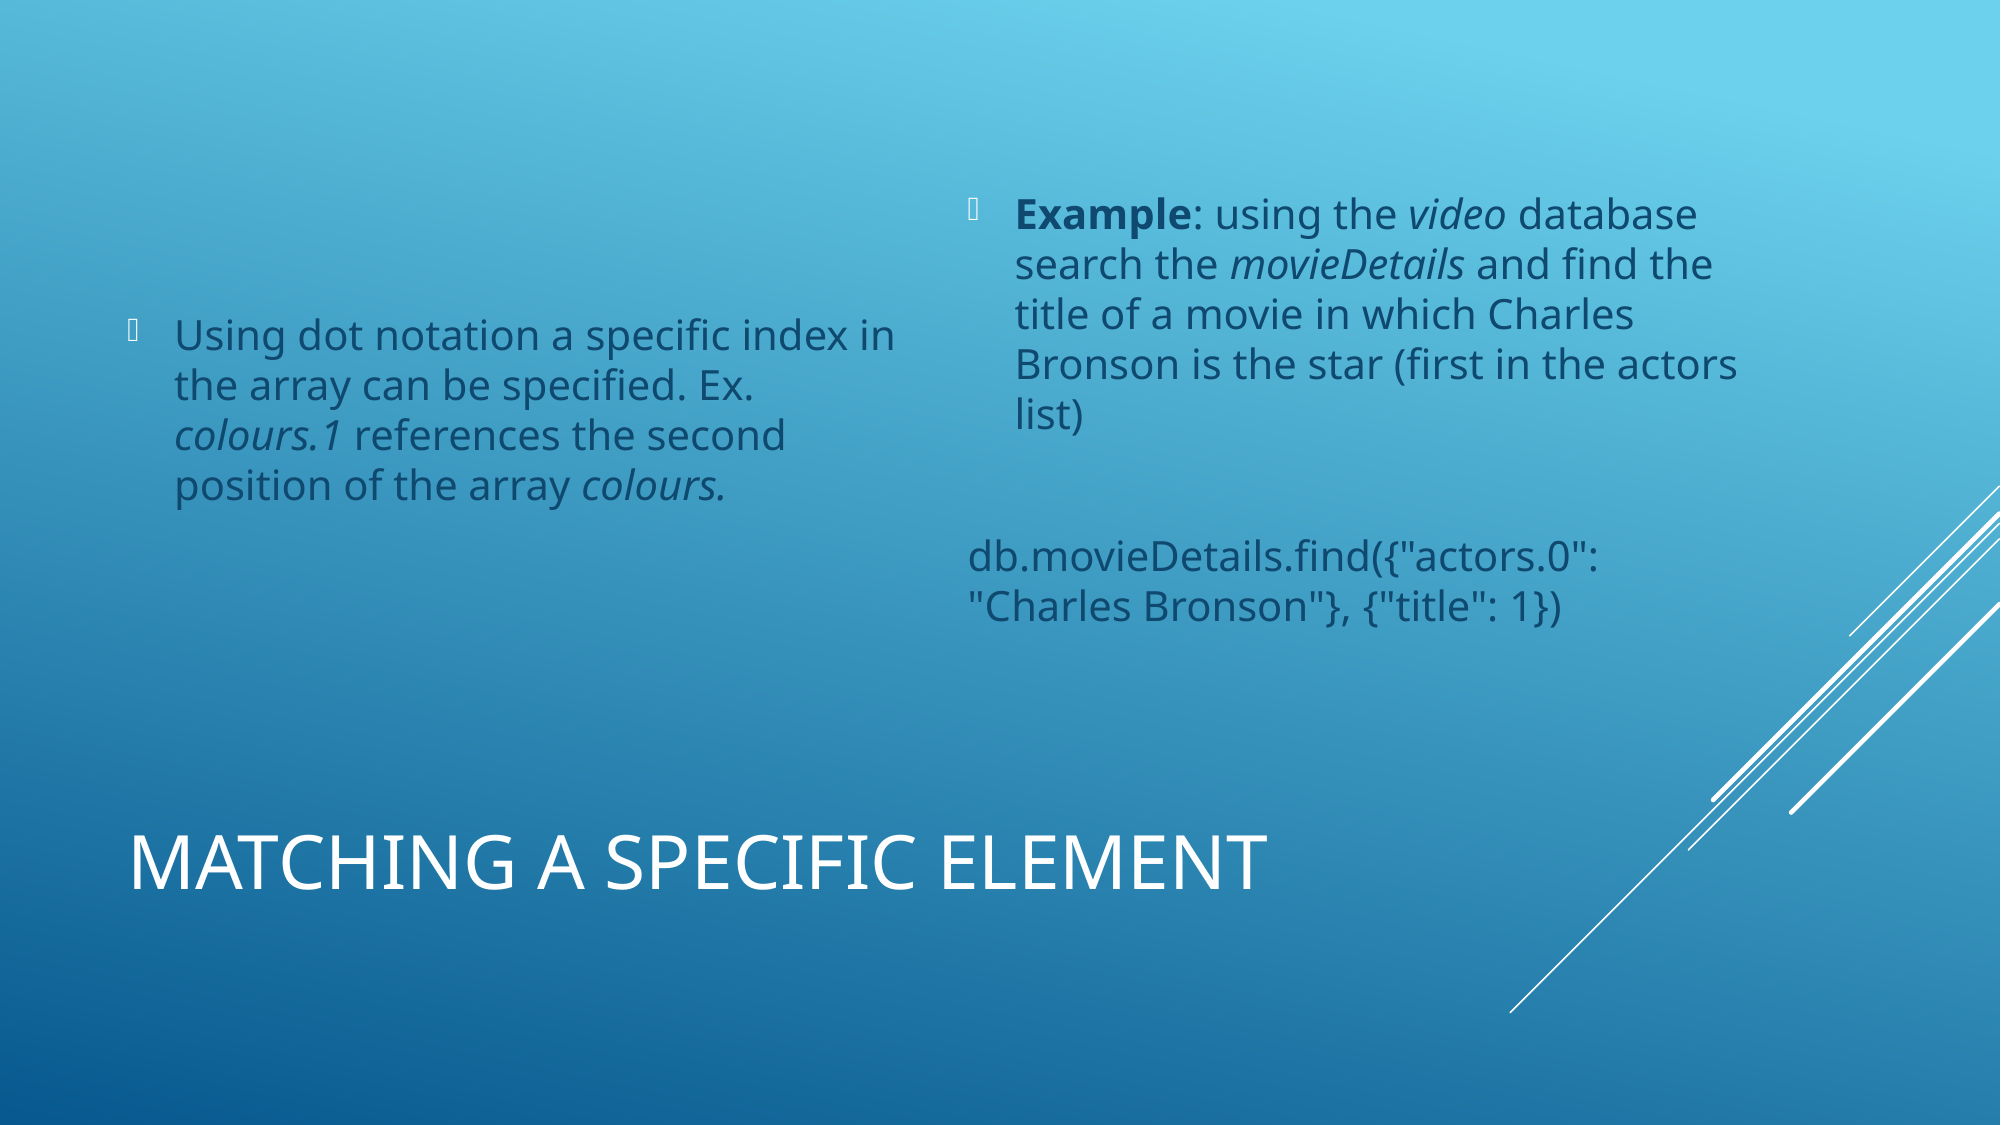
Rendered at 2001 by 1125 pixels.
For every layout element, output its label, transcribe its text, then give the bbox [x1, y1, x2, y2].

list Using dot notation a specific index in the array can be specified. Ex. colours.1 references the second position of the array colours. [112, 112, 923, 706]
list Example: using the video database search the movieDetails and find the title of a movie in which Charles Bronson is the star (first in the actors list) db.movieDetails.find({"actors.0": "Charles Bronson"}, {"title": 1}) [952, 112, 1763, 706]
title matching a specific element [112, 736, 1513, 984]
